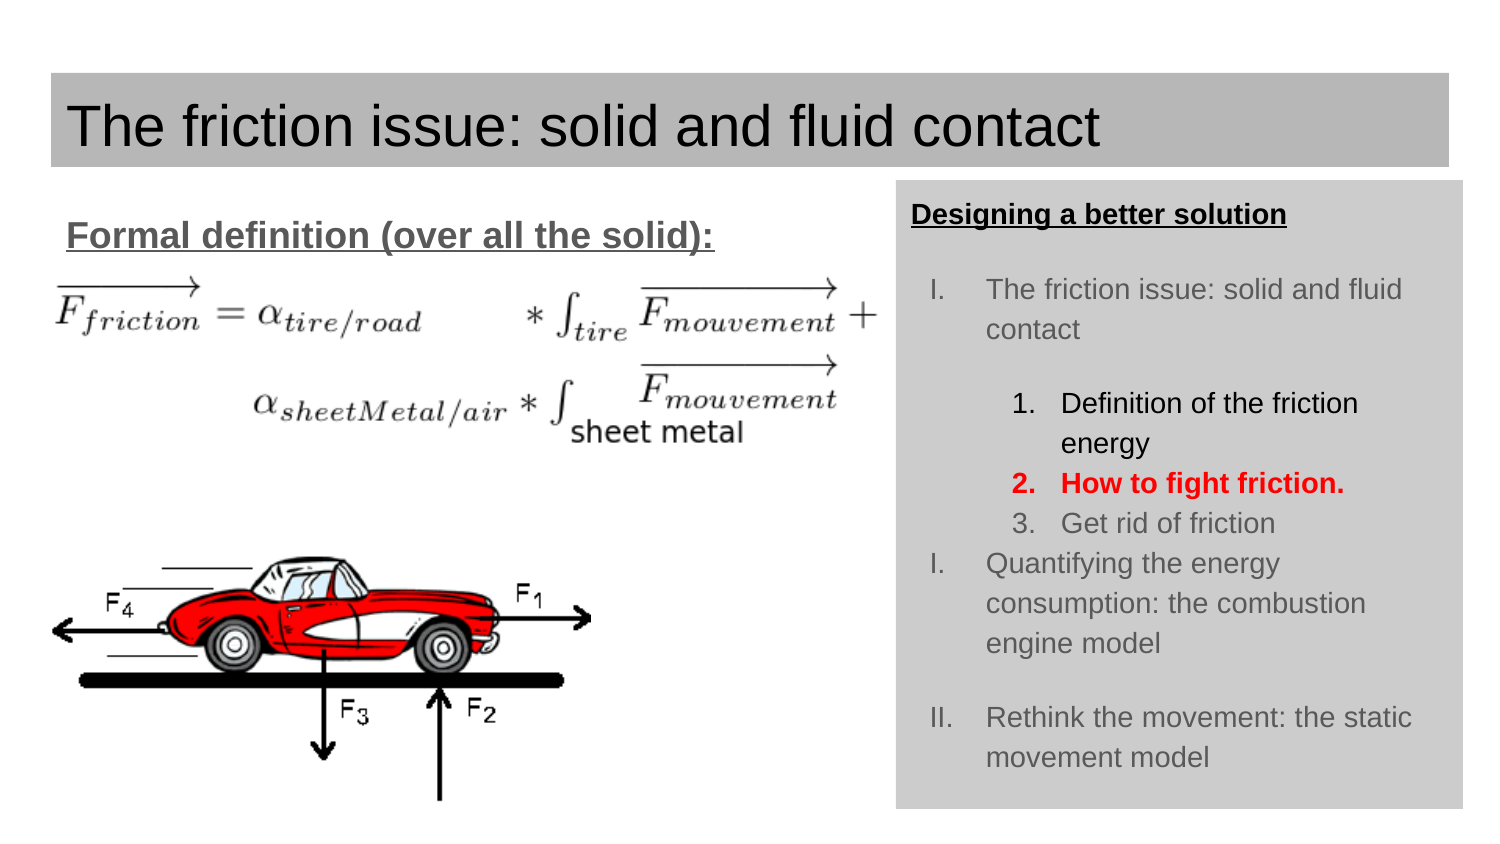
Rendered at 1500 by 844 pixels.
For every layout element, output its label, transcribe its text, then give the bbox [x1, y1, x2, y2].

list Formal definition (over all the solid): [51, 463, 883, 750]
picture [51, 272, 882, 458]
title The friction issue: solid and fluid contact [51, 72, 1449, 167]
text_box Designing a better solution The friction issue: solid and fluid contact Definition of the friction energy How to fight friction. Get rid of friction Quantifying the energy consumption: the combustion engine model Rethink the movement: the static movement model [895, 180, 1463, 809]
picture [50, 499, 591, 810]
slide_number ‹#› [1389, 764, 1480, 830]
list Formal definition (over all the solid): [51, 189, 883, 273]
